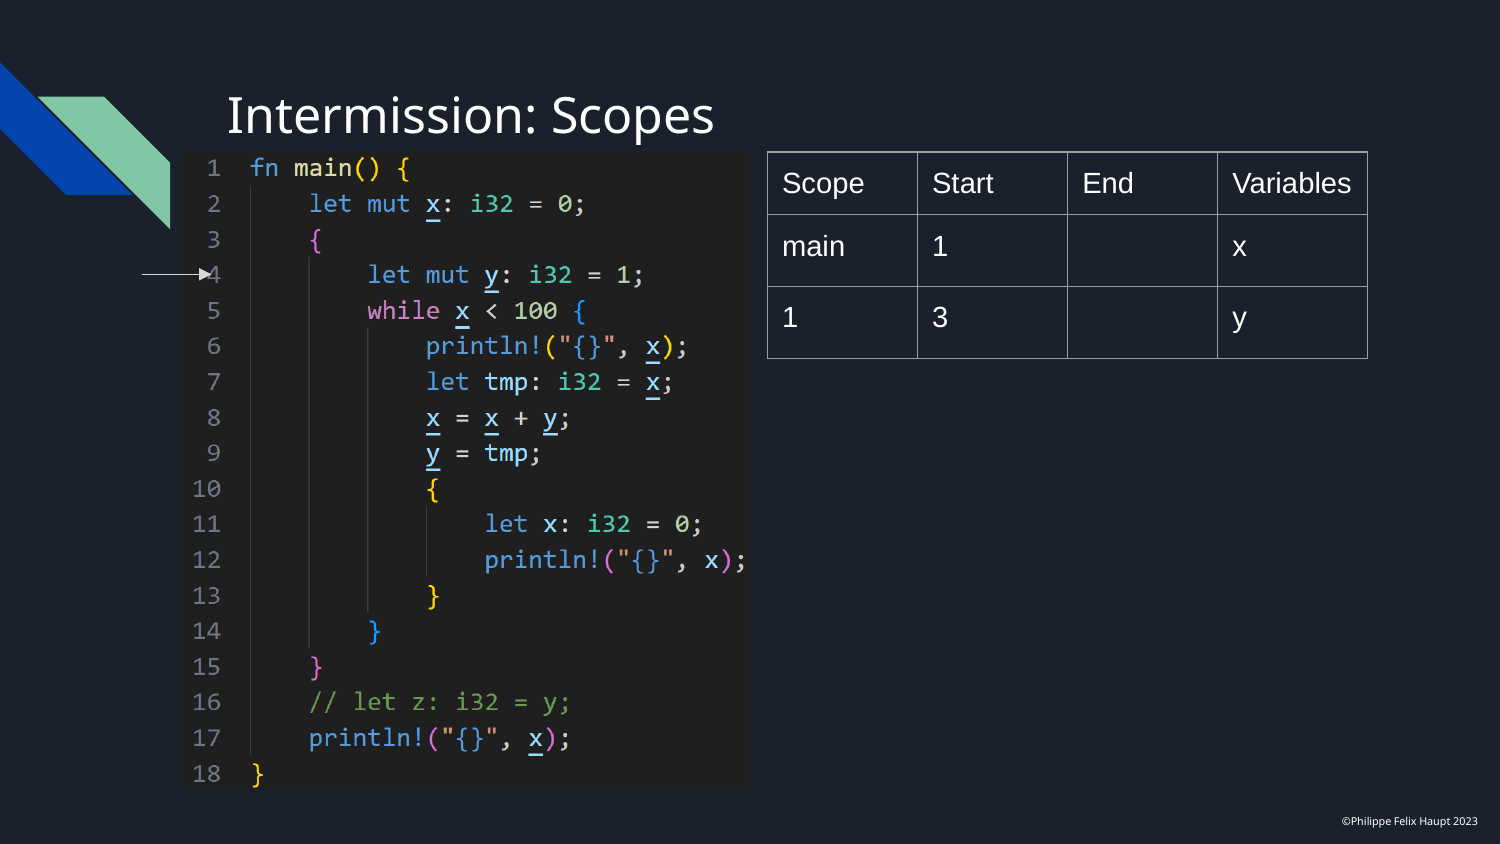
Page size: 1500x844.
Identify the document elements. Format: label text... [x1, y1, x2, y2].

table_cell x [1218, 215, 1367, 286]
table_cell y [1218, 287, 1367, 358]
table_cell [1068, 287, 1217, 358]
title Intermission: Scopes [212, 64, 1368, 215]
table_cell [1068, 215, 1217, 286]
picture [182, 151, 751, 789]
table_cell main [768, 215, 917, 286]
subtitle ©Philippe Felix Haupt 2023 [1326, 801, 1500, 844]
table_cell 1 [768, 287, 917, 358]
table_cell 1 [918, 215, 1067, 286]
table_cell 3 [918, 287, 1067, 358]
